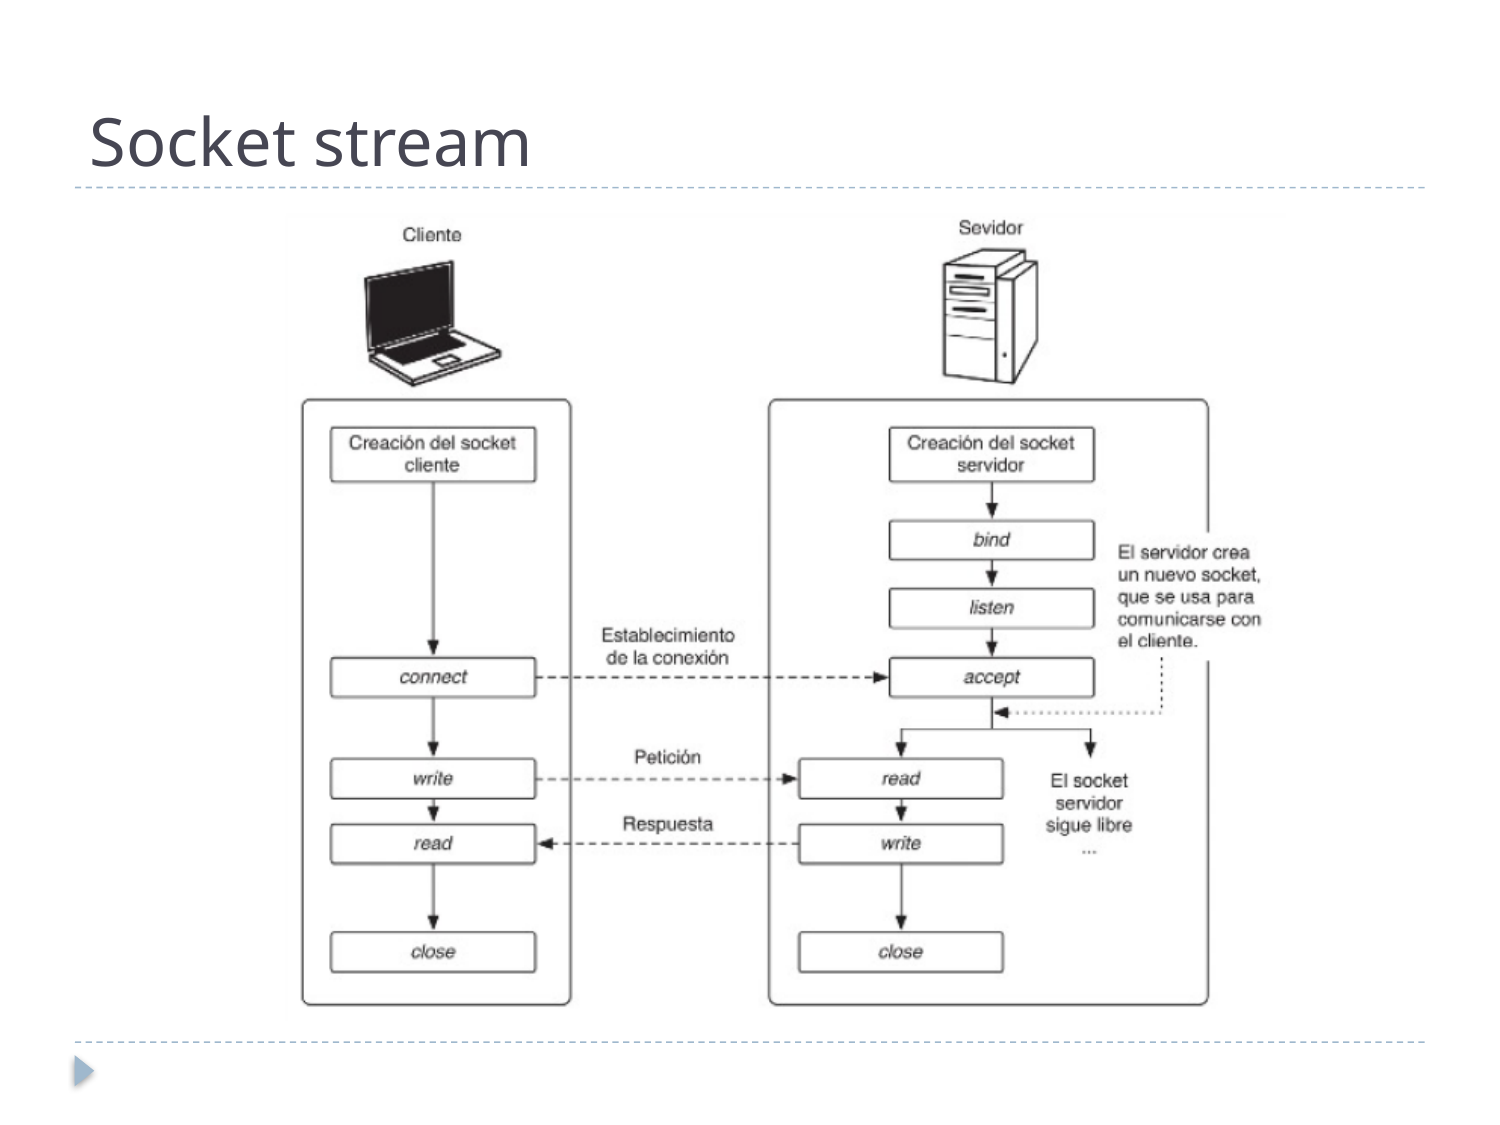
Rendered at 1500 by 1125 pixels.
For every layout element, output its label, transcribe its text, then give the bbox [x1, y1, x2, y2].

picture [182, 196, 1341, 1038]
title Socket stream [75, 24, 1425, 188]
